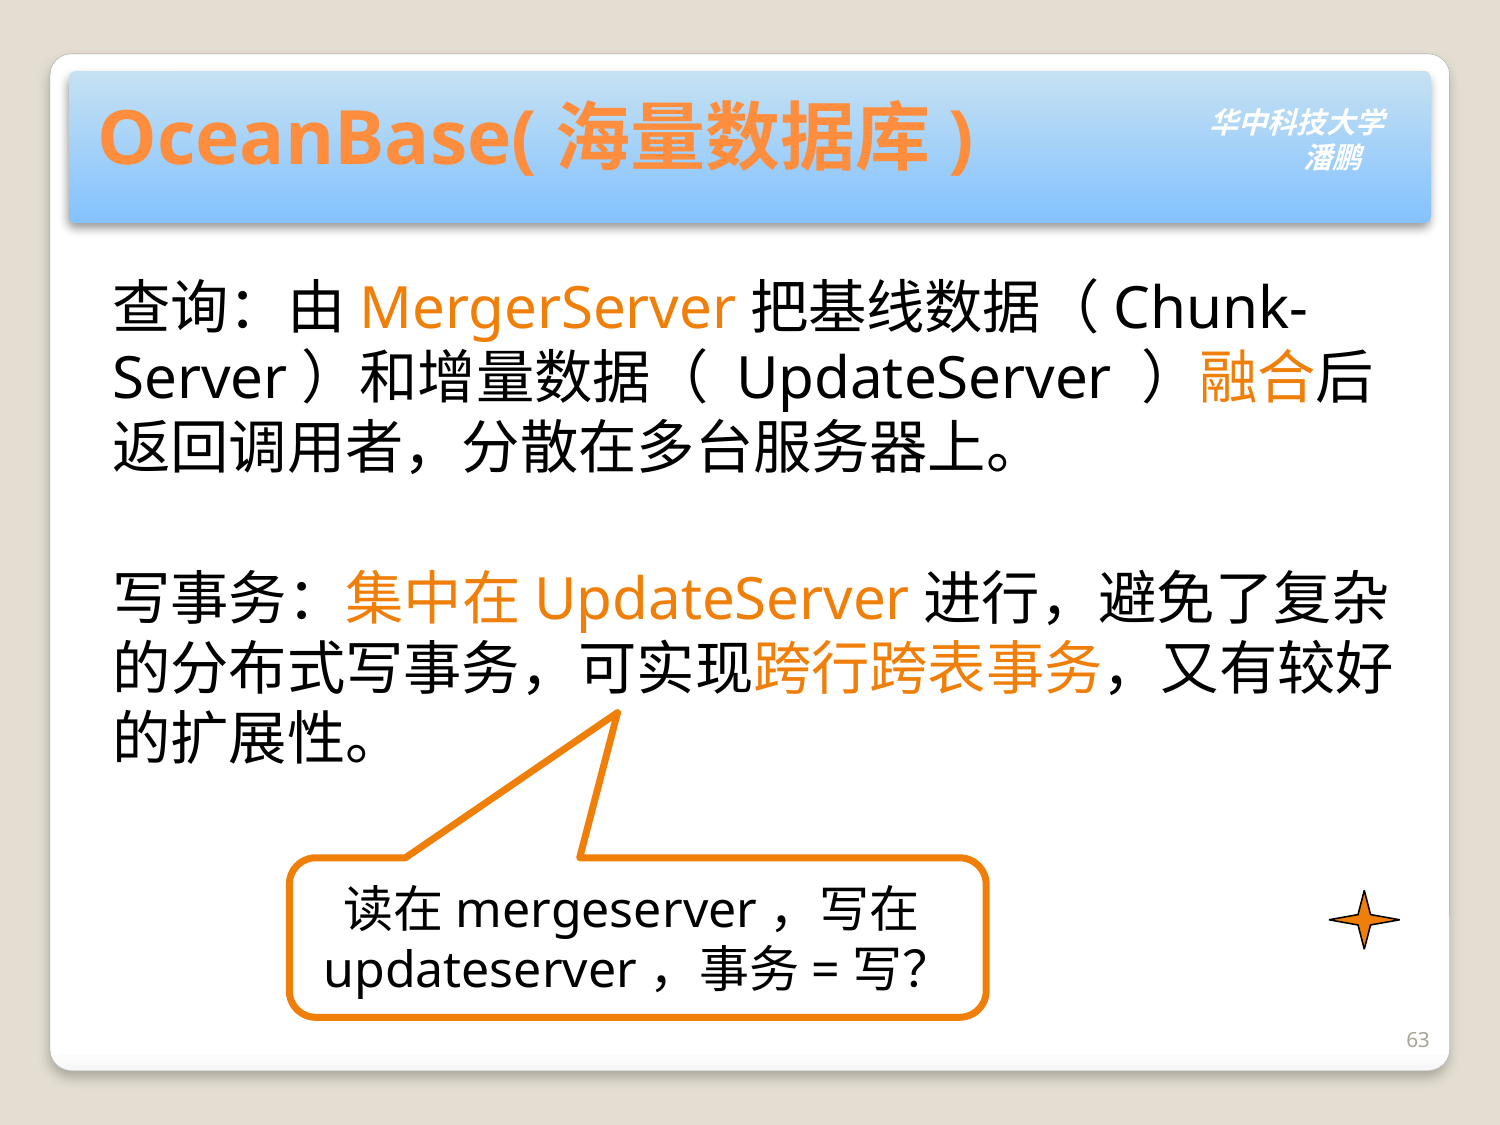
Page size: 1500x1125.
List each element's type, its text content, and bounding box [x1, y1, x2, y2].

slide_number 63 [1369, 1002, 1445, 1063]
list 查询：由MergerServer把基线数据（Chunk-Server）和增量数据（ UpdateServer ）融合后返回调用者，分散在多台服务器上。 写事务：集中在UpdateServer进行，避免了复杂的分布式写事务，可实现跨行跨表事务，又有较好的扩展性。 [82, 255, 1426, 943]
text_box 读在mergeserver，写在updateserver，事务=写？ [285, 709, 990, 1021]
text_box [1328, 890, 1400, 950]
title OceanBase(海量数据库) [82, 78, 1425, 187]
